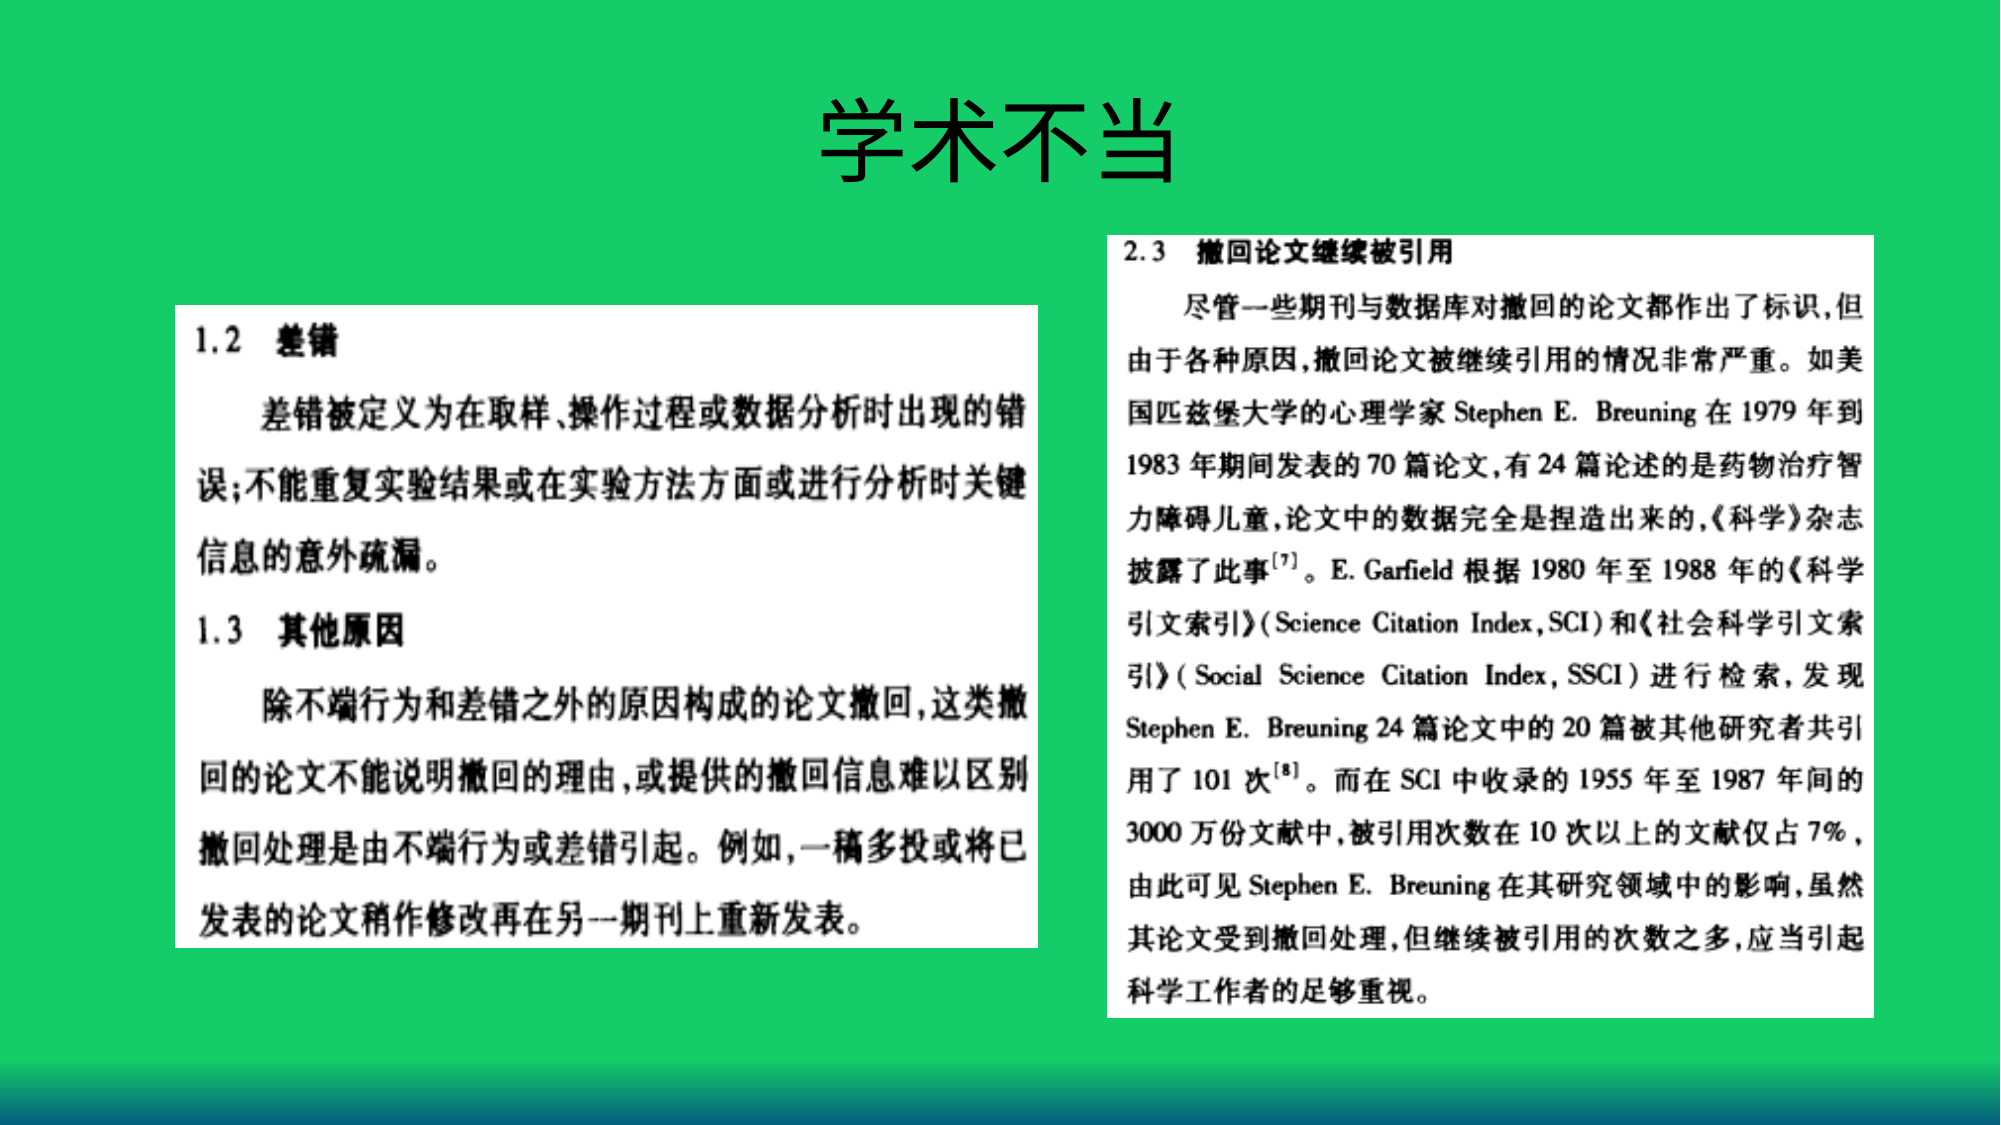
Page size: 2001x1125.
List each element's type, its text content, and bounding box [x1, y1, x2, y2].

picture [1107, 235, 1874, 1019]
title 学术不当 [99, 44, 1901, 233]
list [175, 305, 1038, 948]
